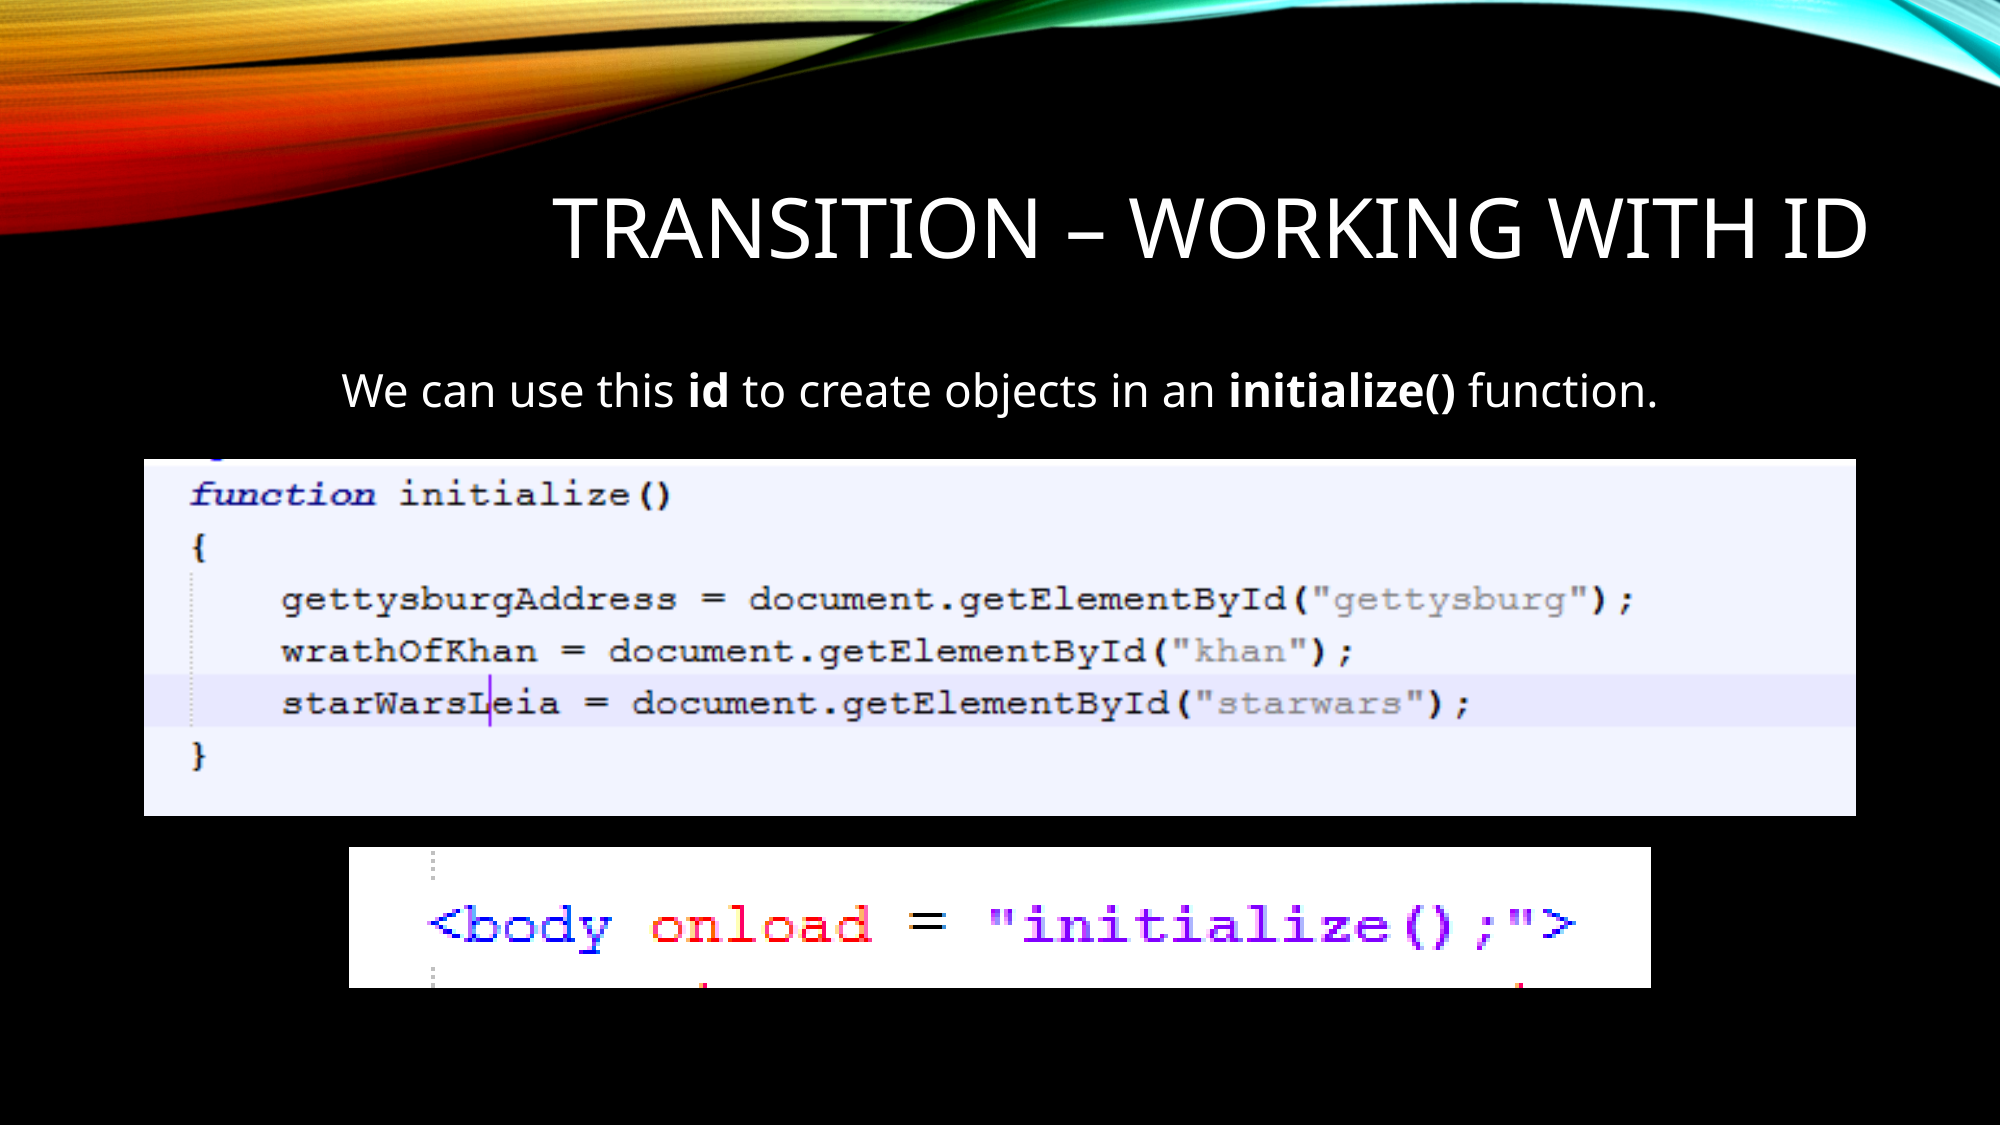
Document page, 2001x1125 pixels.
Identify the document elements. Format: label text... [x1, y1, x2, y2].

picture [0, 0, 2000, 237]
title Transition – Working with ID [474, 125, 1888, 338]
picture [144, 459, 1856, 816]
list We can use this id to create objects in an initialize() function. [112, 360, 1888, 1021]
picture [348, 847, 1652, 989]
